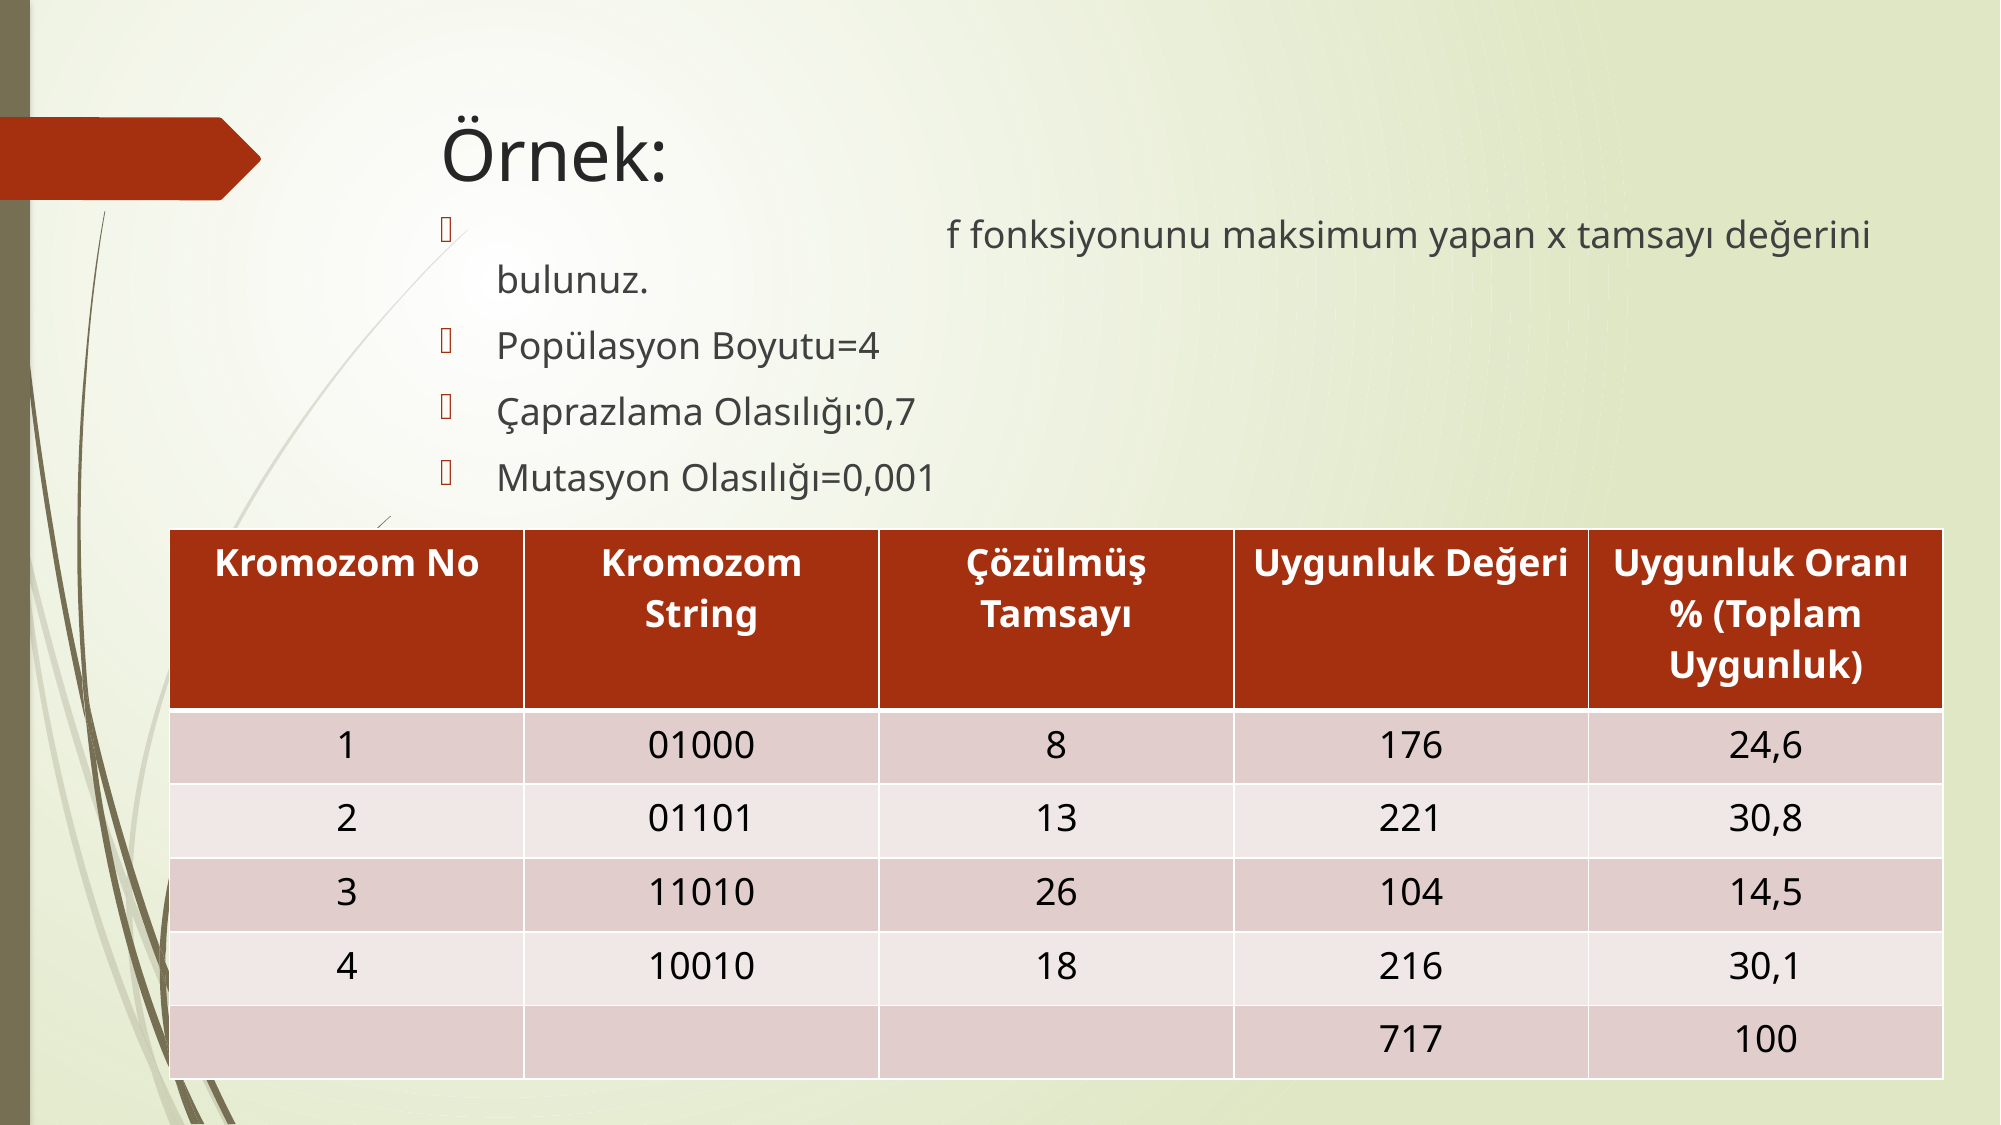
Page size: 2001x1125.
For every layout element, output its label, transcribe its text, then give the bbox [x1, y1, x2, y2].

table_header Uygunluk Oranı % (Toplam Uygunluk) [1589, 530, 1942, 708]
table_cell 10010 [525, 933, 878, 1005]
table_cell 01101 [525, 785, 878, 857]
table_cell 2 [170, 785, 523, 857]
table_cell 8 [880, 713, 1233, 783]
table_header Kromozom No [170, 530, 523, 708]
table_cell [880, 1006, 1233, 1078]
table_cell 100 [1589, 1006, 1942, 1078]
table_cell 176 [1235, 713, 1588, 783]
table_cell 11010 [525, 859, 878, 931]
table_cell 01000 [525, 713, 878, 783]
table_cell 4 [170, 933, 523, 1005]
table_cell 18 [880, 933, 1233, 1005]
table_cell 30,1 [1589, 933, 1942, 1005]
table_header Uygunluk Değeri [1235, 530, 1588, 708]
table_cell 1 [170, 713, 523, 783]
table_cell 216 [1235, 933, 1588, 1005]
table_cell 104 [1235, 859, 1588, 931]
table_cell 717 [1235, 1006, 1588, 1078]
table_cell 14,5 [1589, 859, 1942, 931]
table_cell 30,8 [1589, 785, 1942, 857]
table_header Kromozom String [525, 530, 878, 708]
table_cell 24,6 [1589, 713, 1942, 783]
table_cell [170, 1006, 523, 1078]
table_cell 221 [1235, 785, 1588, 857]
title Örnek: [425, 102, 1888, 204]
table_cell [525, 1006, 878, 1078]
table_header Çözülmüş Tamsayı [880, 530, 1233, 708]
table_cell 3 [170, 859, 523, 931]
table_cell 26 [880, 859, 1233, 931]
table_cell 13 [880, 785, 1233, 857]
